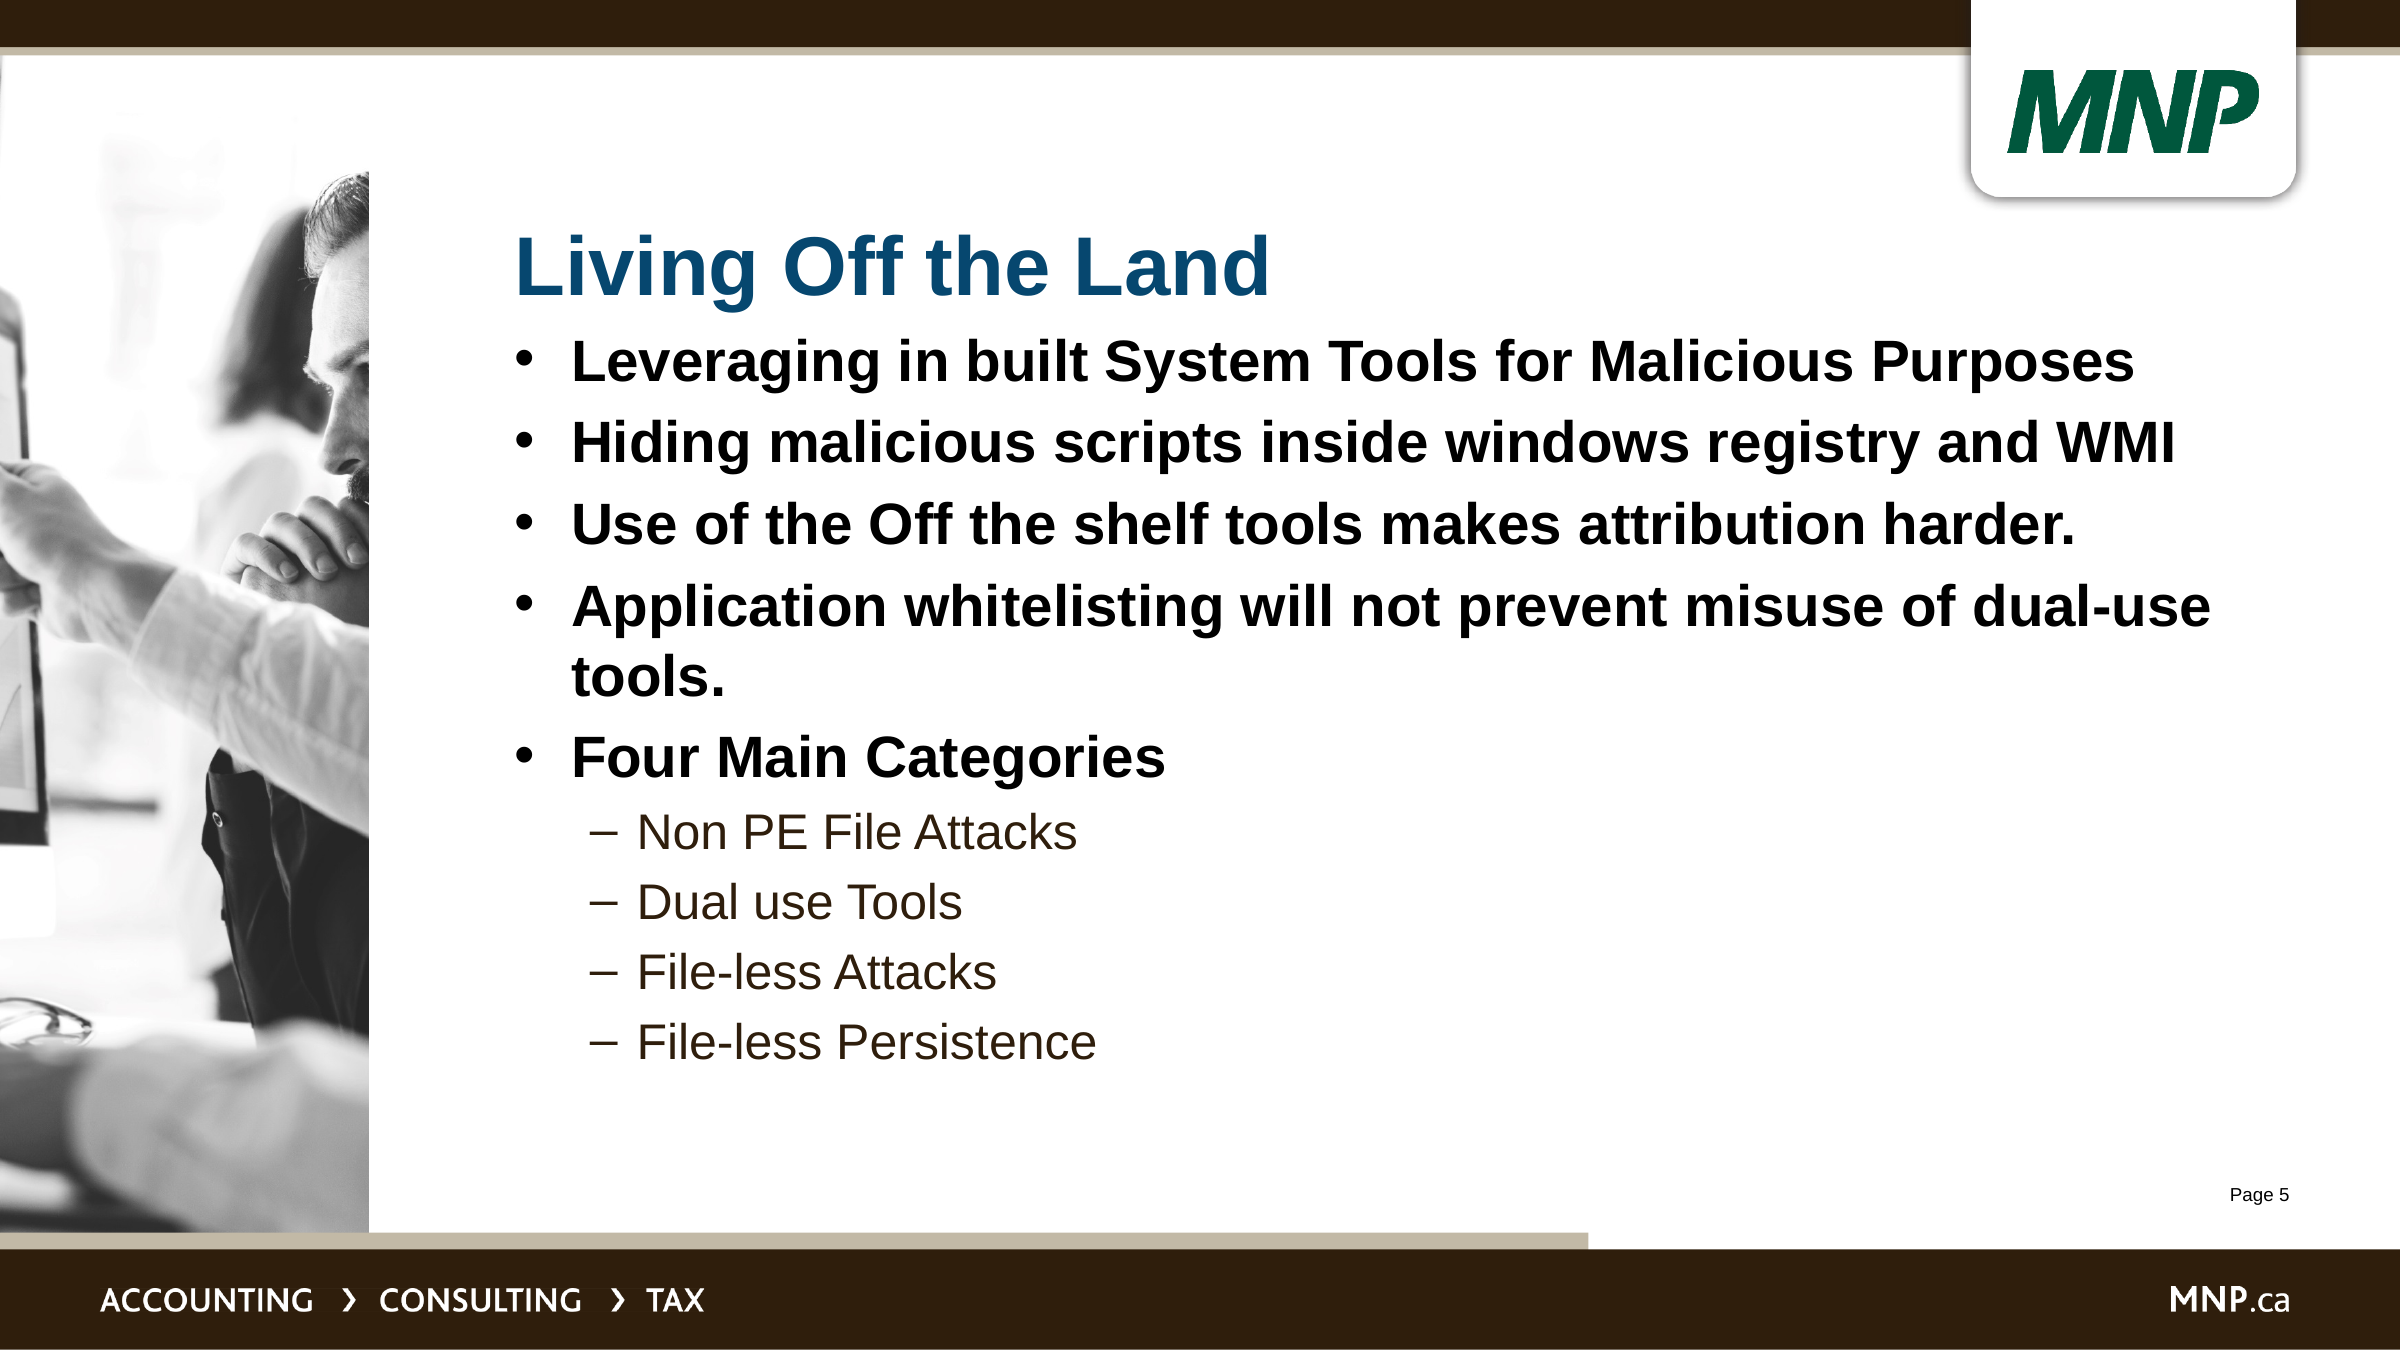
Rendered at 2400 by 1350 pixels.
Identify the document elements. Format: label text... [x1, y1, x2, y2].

picture [99, 1288, 705, 1312]
picture [1955, 0, 2311, 212]
list Leveraging in built System Tools for Malicious Purposes Hiding malicious scripts inside windows registry and WMI Use of the Off the shelf tools makes attribution harder. Application whitelisting will not prevent misuse of dual-use tools. Four Main Categories Non PE File Attacks Dual use Tools File-less Attacks File-less Persistence [499, 315, 2288, 1206]
picture [2171, 1286, 2289, 1312]
title Living Off the Land [499, 150, 1950, 315]
picture [0, 56, 369, 1232]
